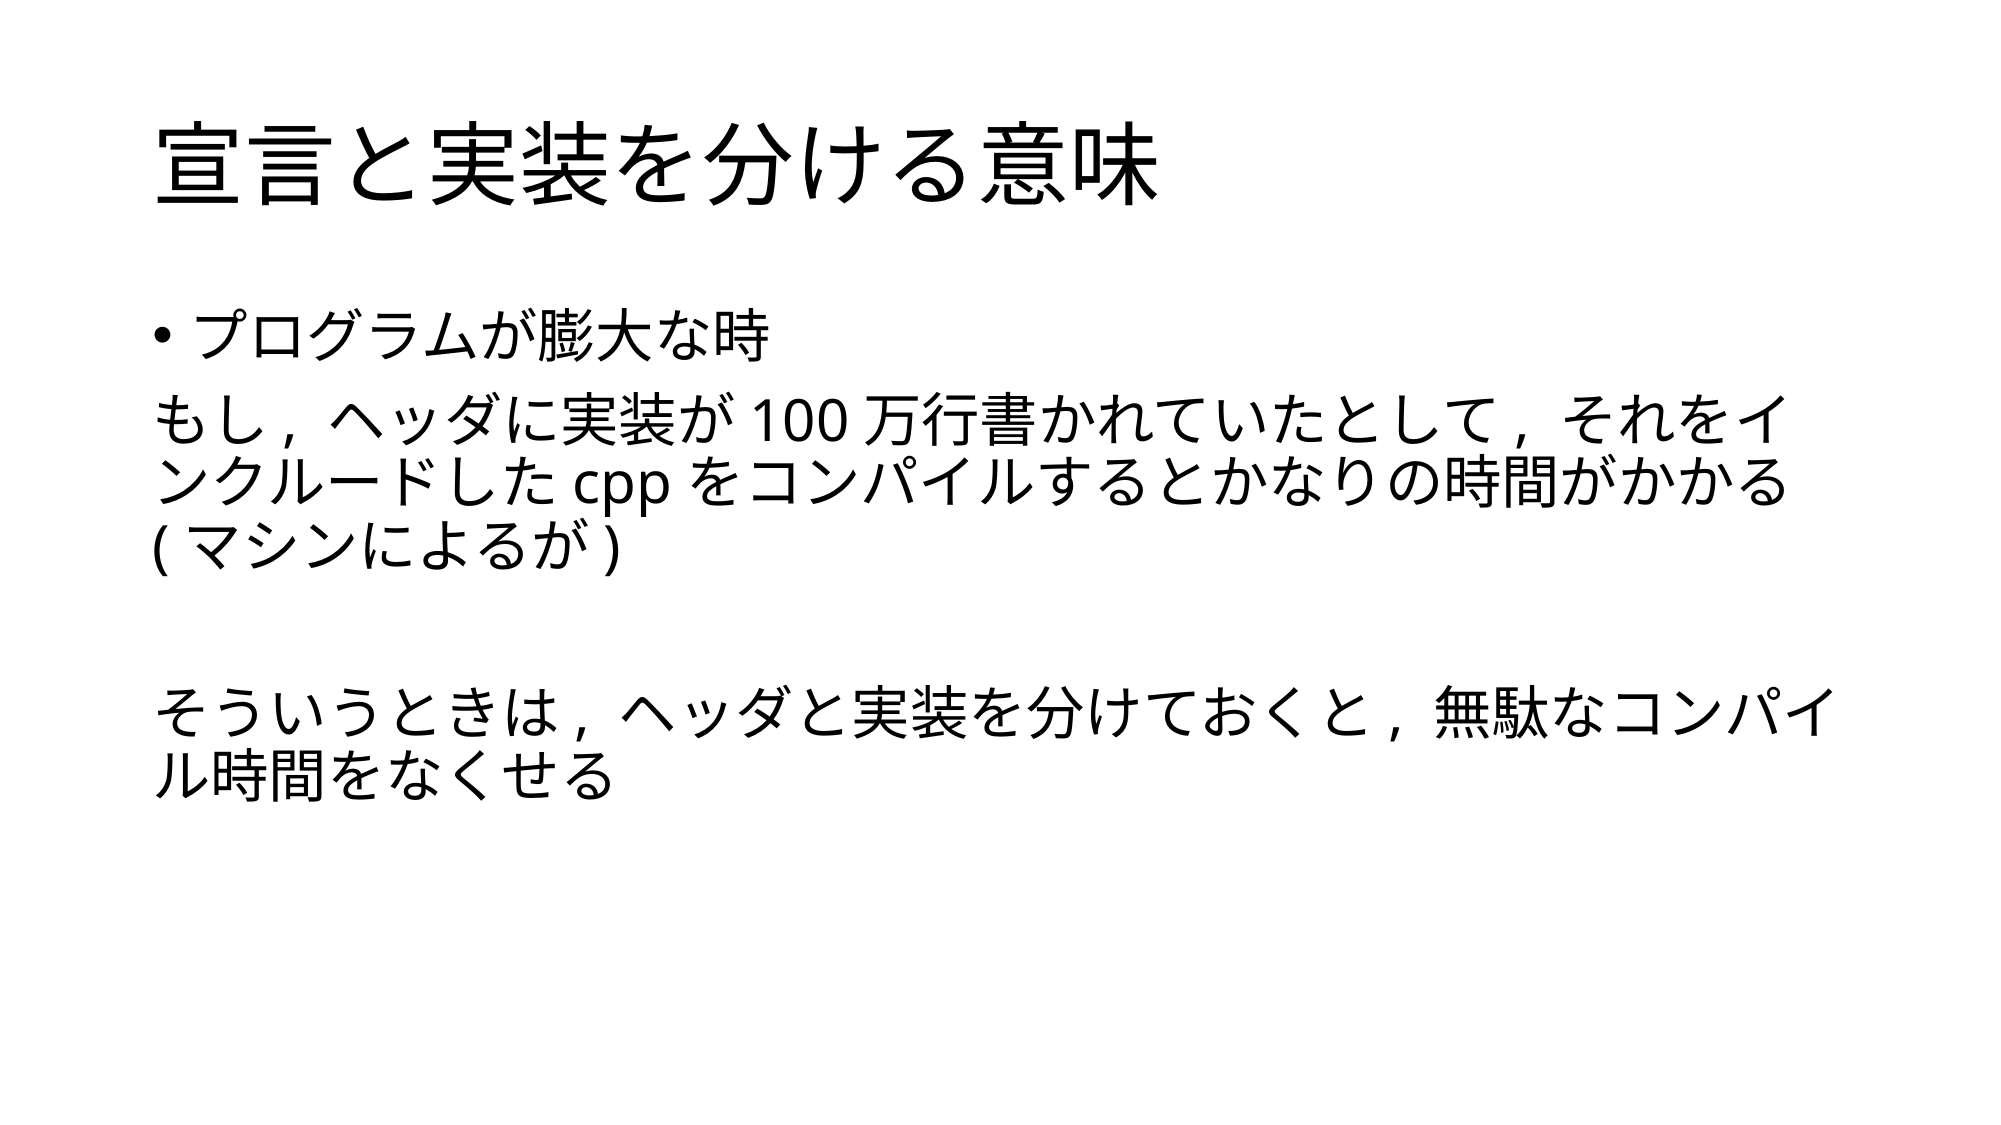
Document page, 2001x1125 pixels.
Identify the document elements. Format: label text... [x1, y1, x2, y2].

title 宣言と実装を分ける意味 [137, 59, 1863, 278]
list プログラムが膨大な時 もし, ヘッダに実装が100万行書かれていたとして, それをインクルードしたcppをコンパイルするとかなりの時間がかかる(マシンによるが) そういうときは, ヘッダと実装を分けておくと, 無駄なコンパイル時間をなくせる [137, 299, 1863, 1014]
